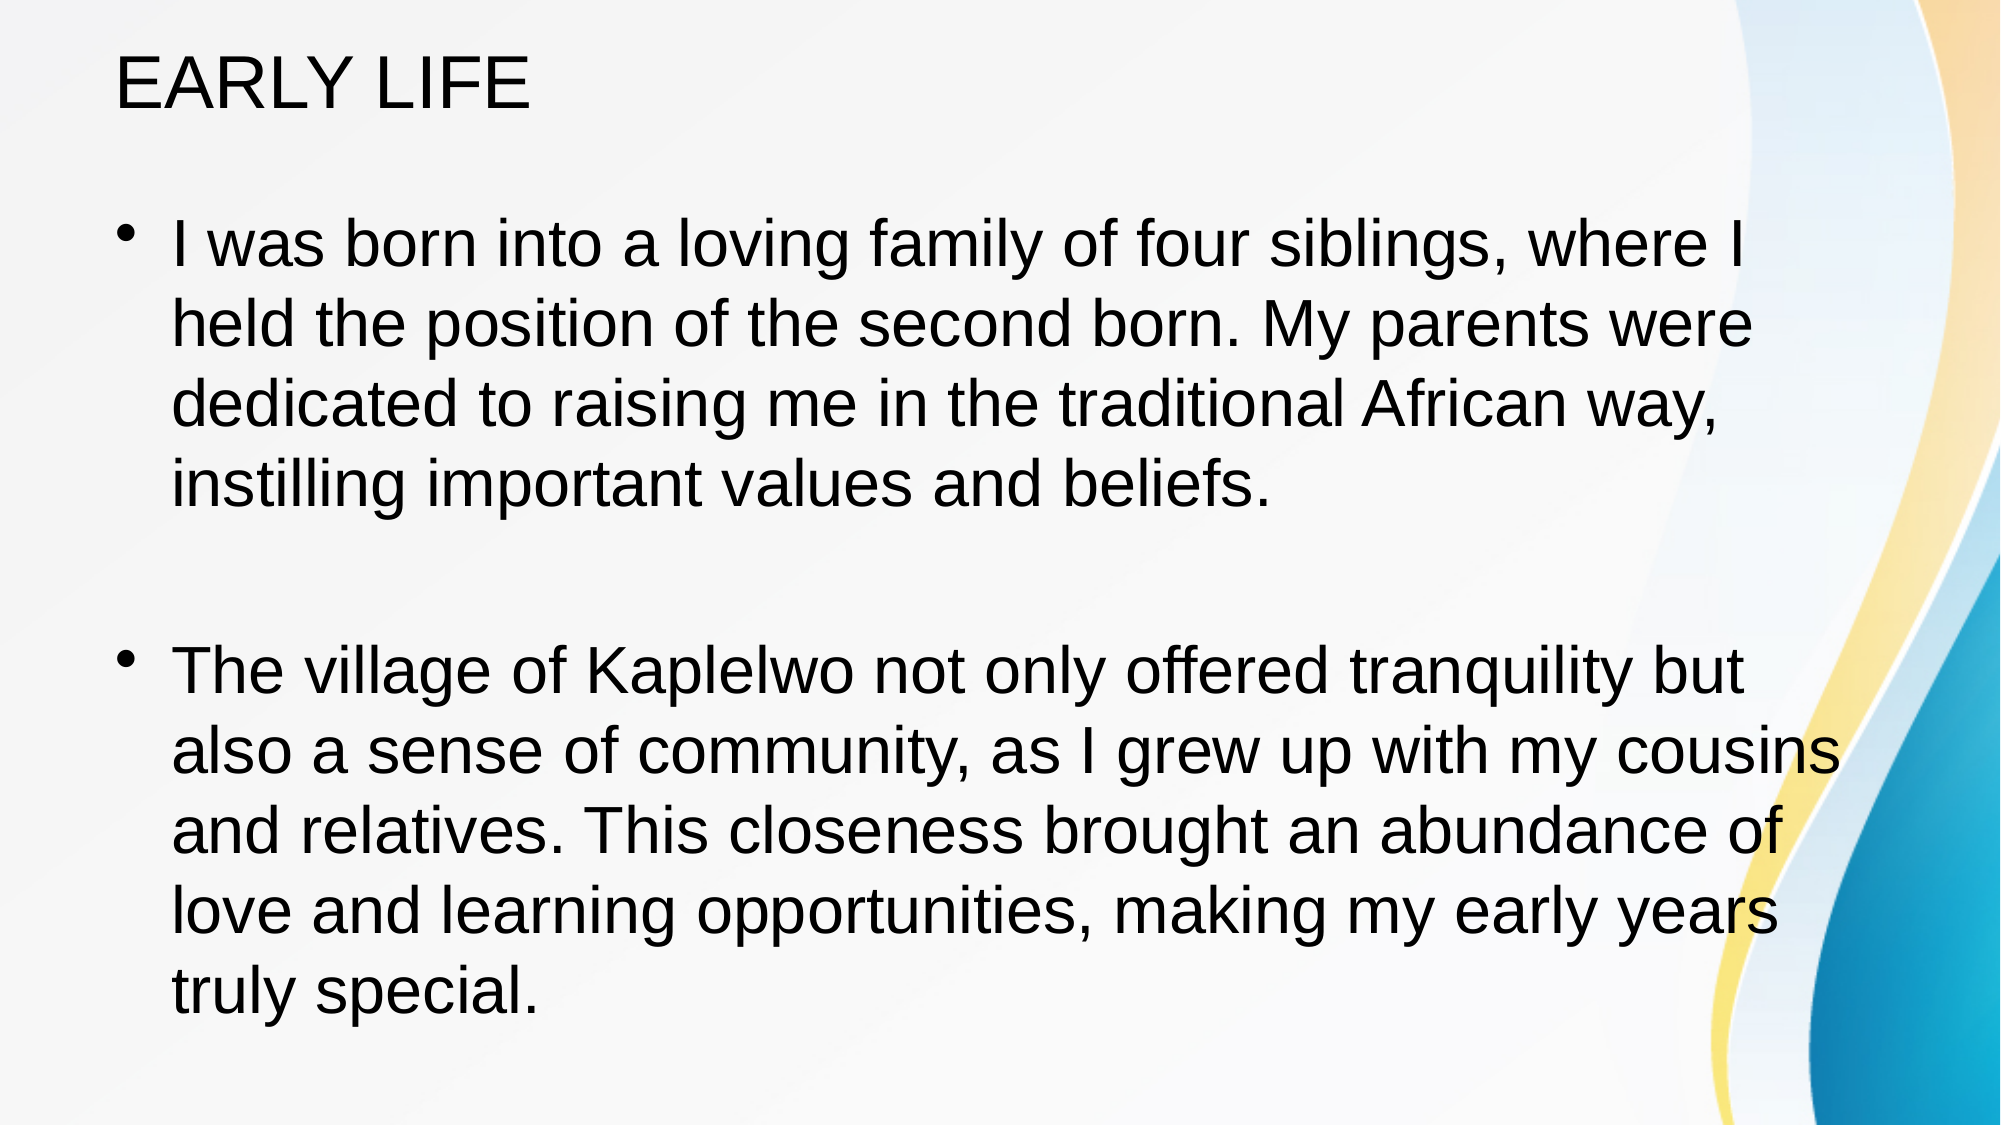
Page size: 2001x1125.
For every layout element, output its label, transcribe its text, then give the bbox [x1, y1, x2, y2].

title EARLY LIFE [99, 30, 1901, 127]
picture [0, 0, 2001, 1125]
list I was born into a loving family of four siblings, where I held the position of the second born. My parents were dedicated to raising me in the traditional African way, instilling important values and beliefs. The village of Kaplelwo not only offered tranquility but also a sense of community, as I grew up with my cousins and relatives. This closeness brought an abundance of love and learning opportunities, making my early years truly special. [99, 192, 1901, 1006]
